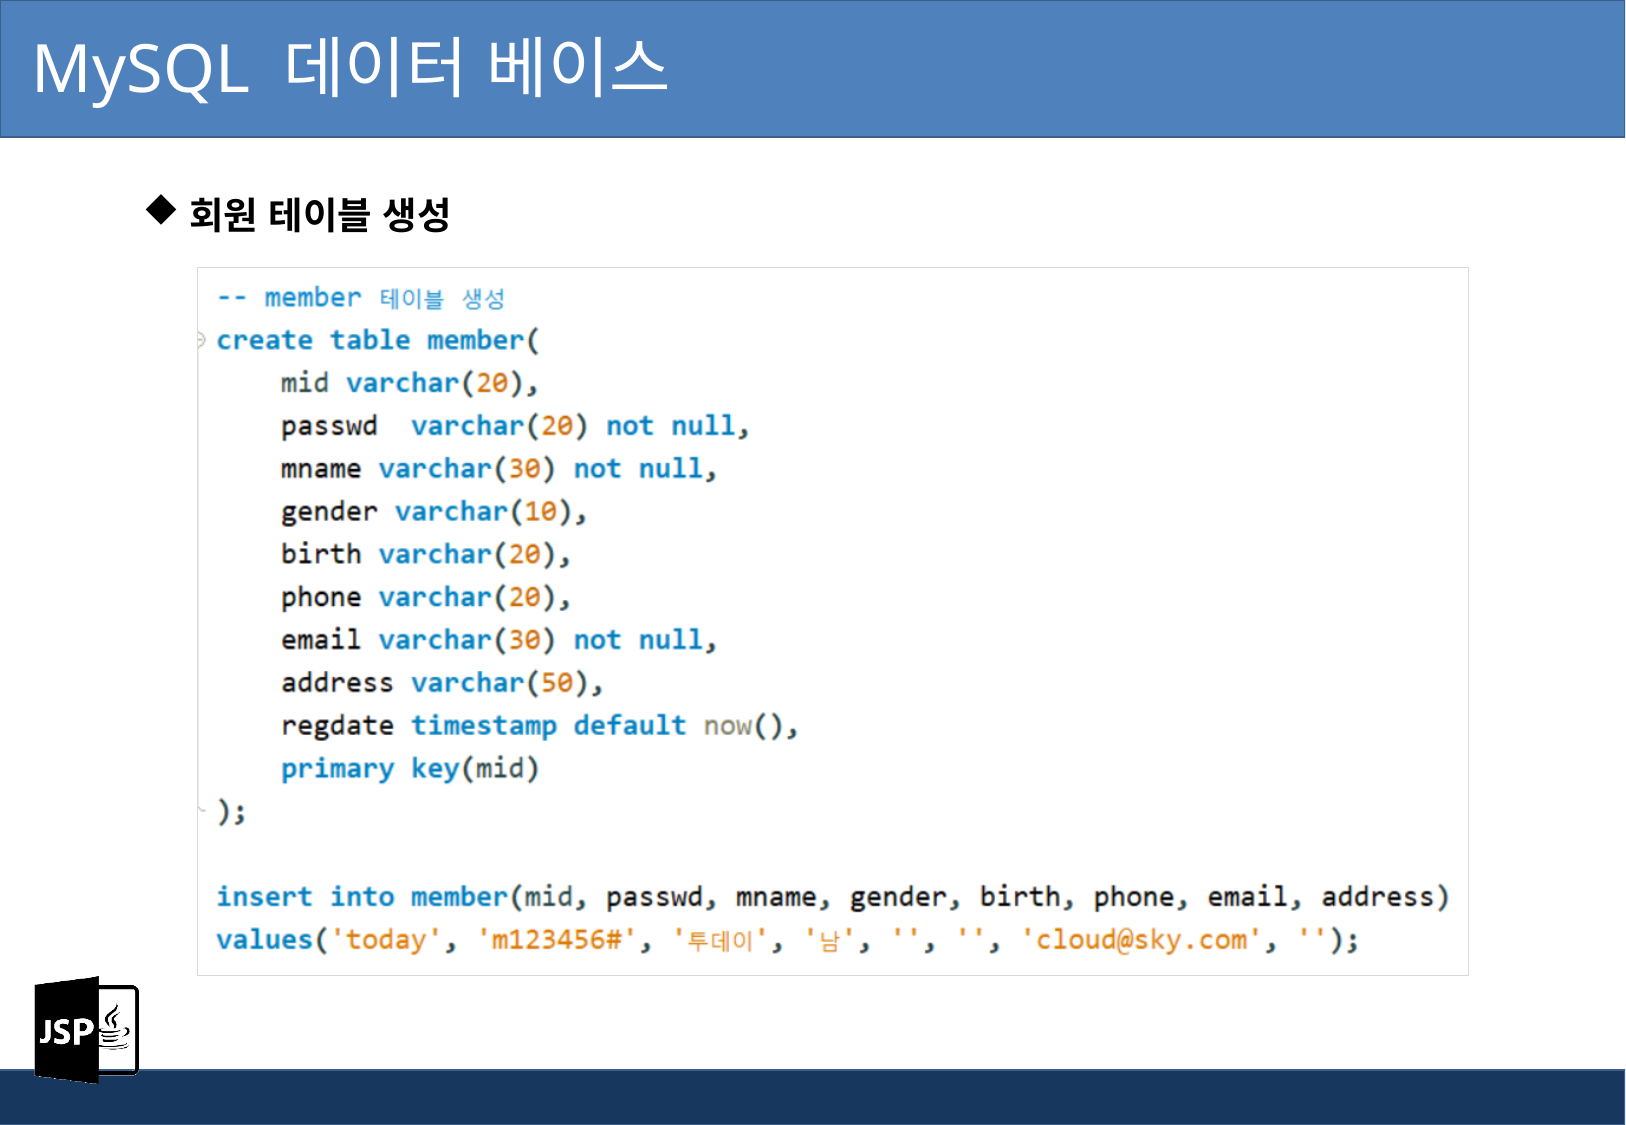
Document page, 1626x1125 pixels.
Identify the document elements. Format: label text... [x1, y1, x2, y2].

text_box MySQL 데이터 베이스 [0, 0, 834, 136]
text_box 회원 테이블 생성 [127, 184, 565, 245]
picture [197, 266, 1469, 977]
picture [32, 976, 141, 1084]
